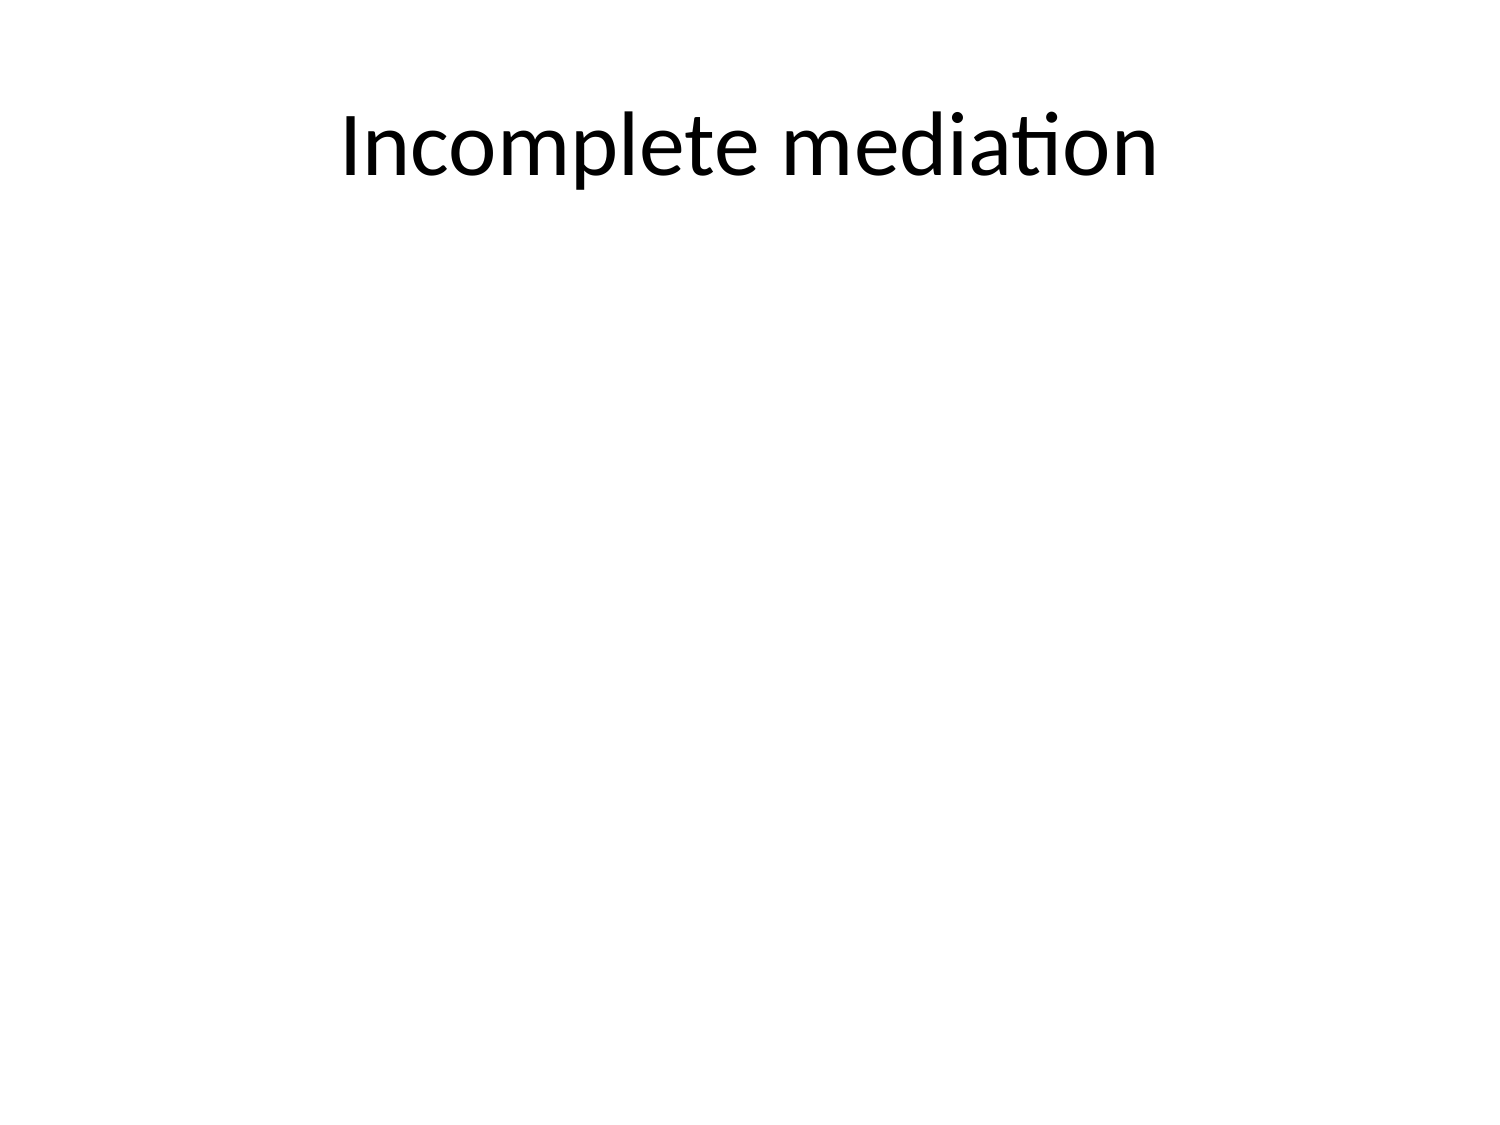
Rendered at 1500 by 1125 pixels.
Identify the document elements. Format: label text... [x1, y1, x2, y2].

title Incomplete mediation [75, 45, 1425, 233]
